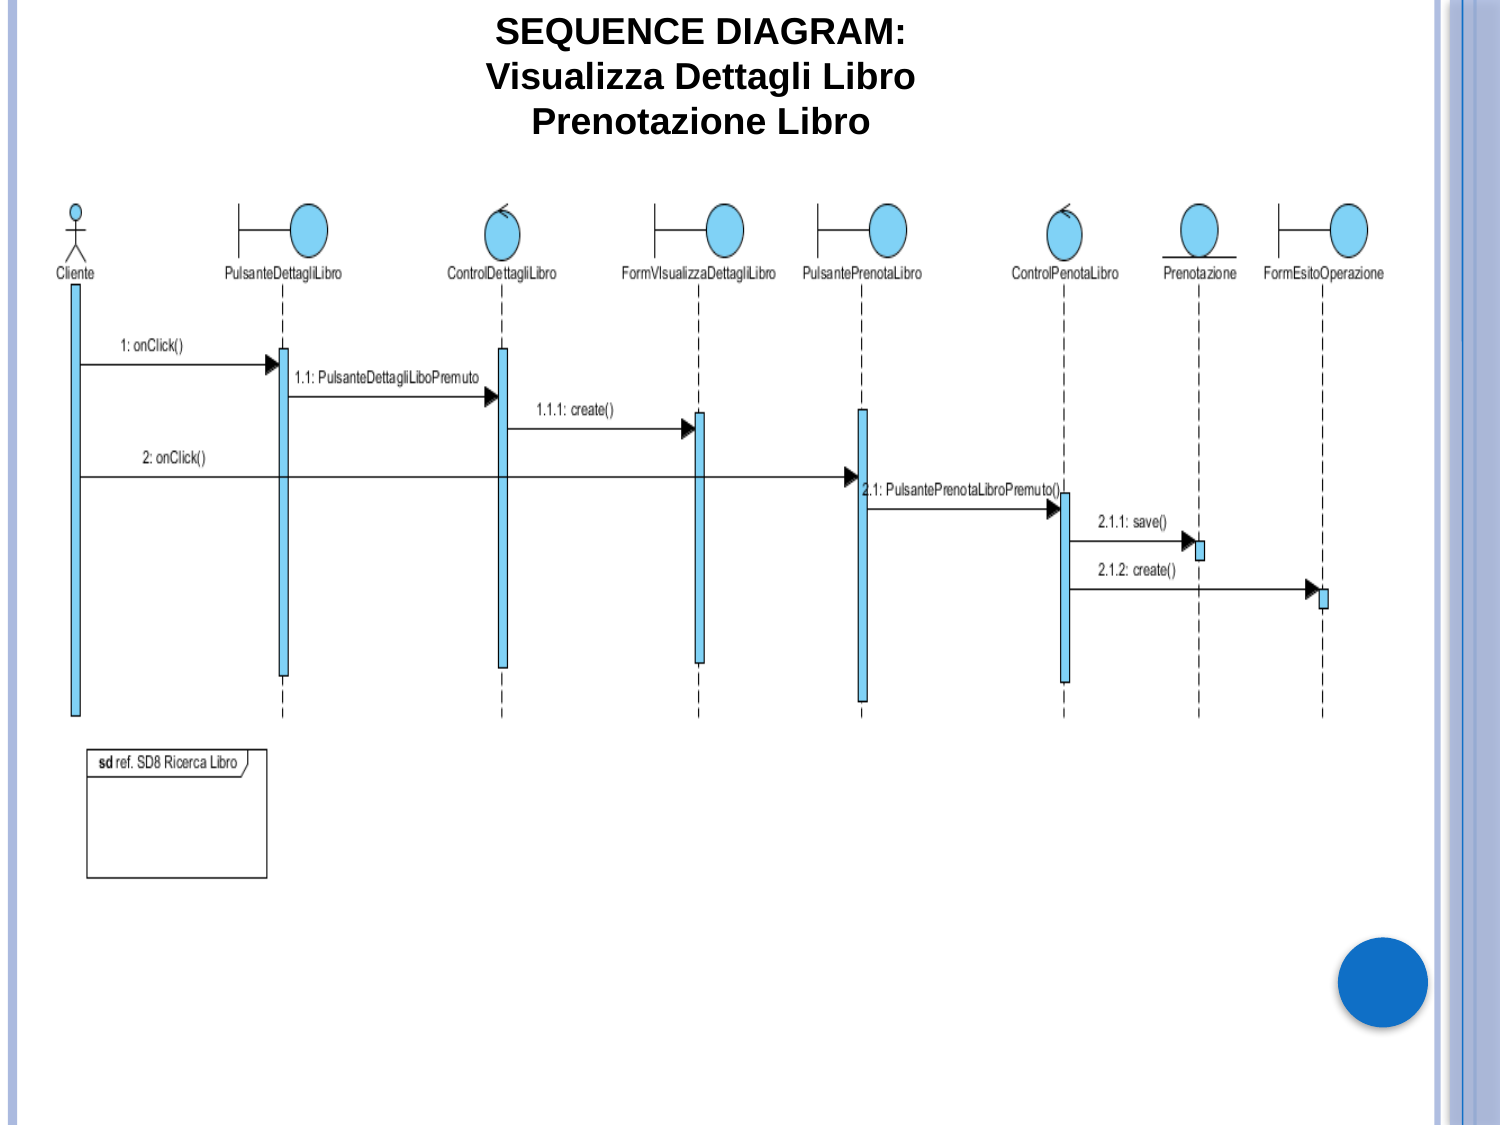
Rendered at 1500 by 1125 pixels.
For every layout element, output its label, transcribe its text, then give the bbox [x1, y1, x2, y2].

picture [46, 175, 1431, 932]
text_box SEQUENCE DIAGRAM: Visualizza Dettagli Libro Prenotazione Libro [470, 0, 932, 150]
